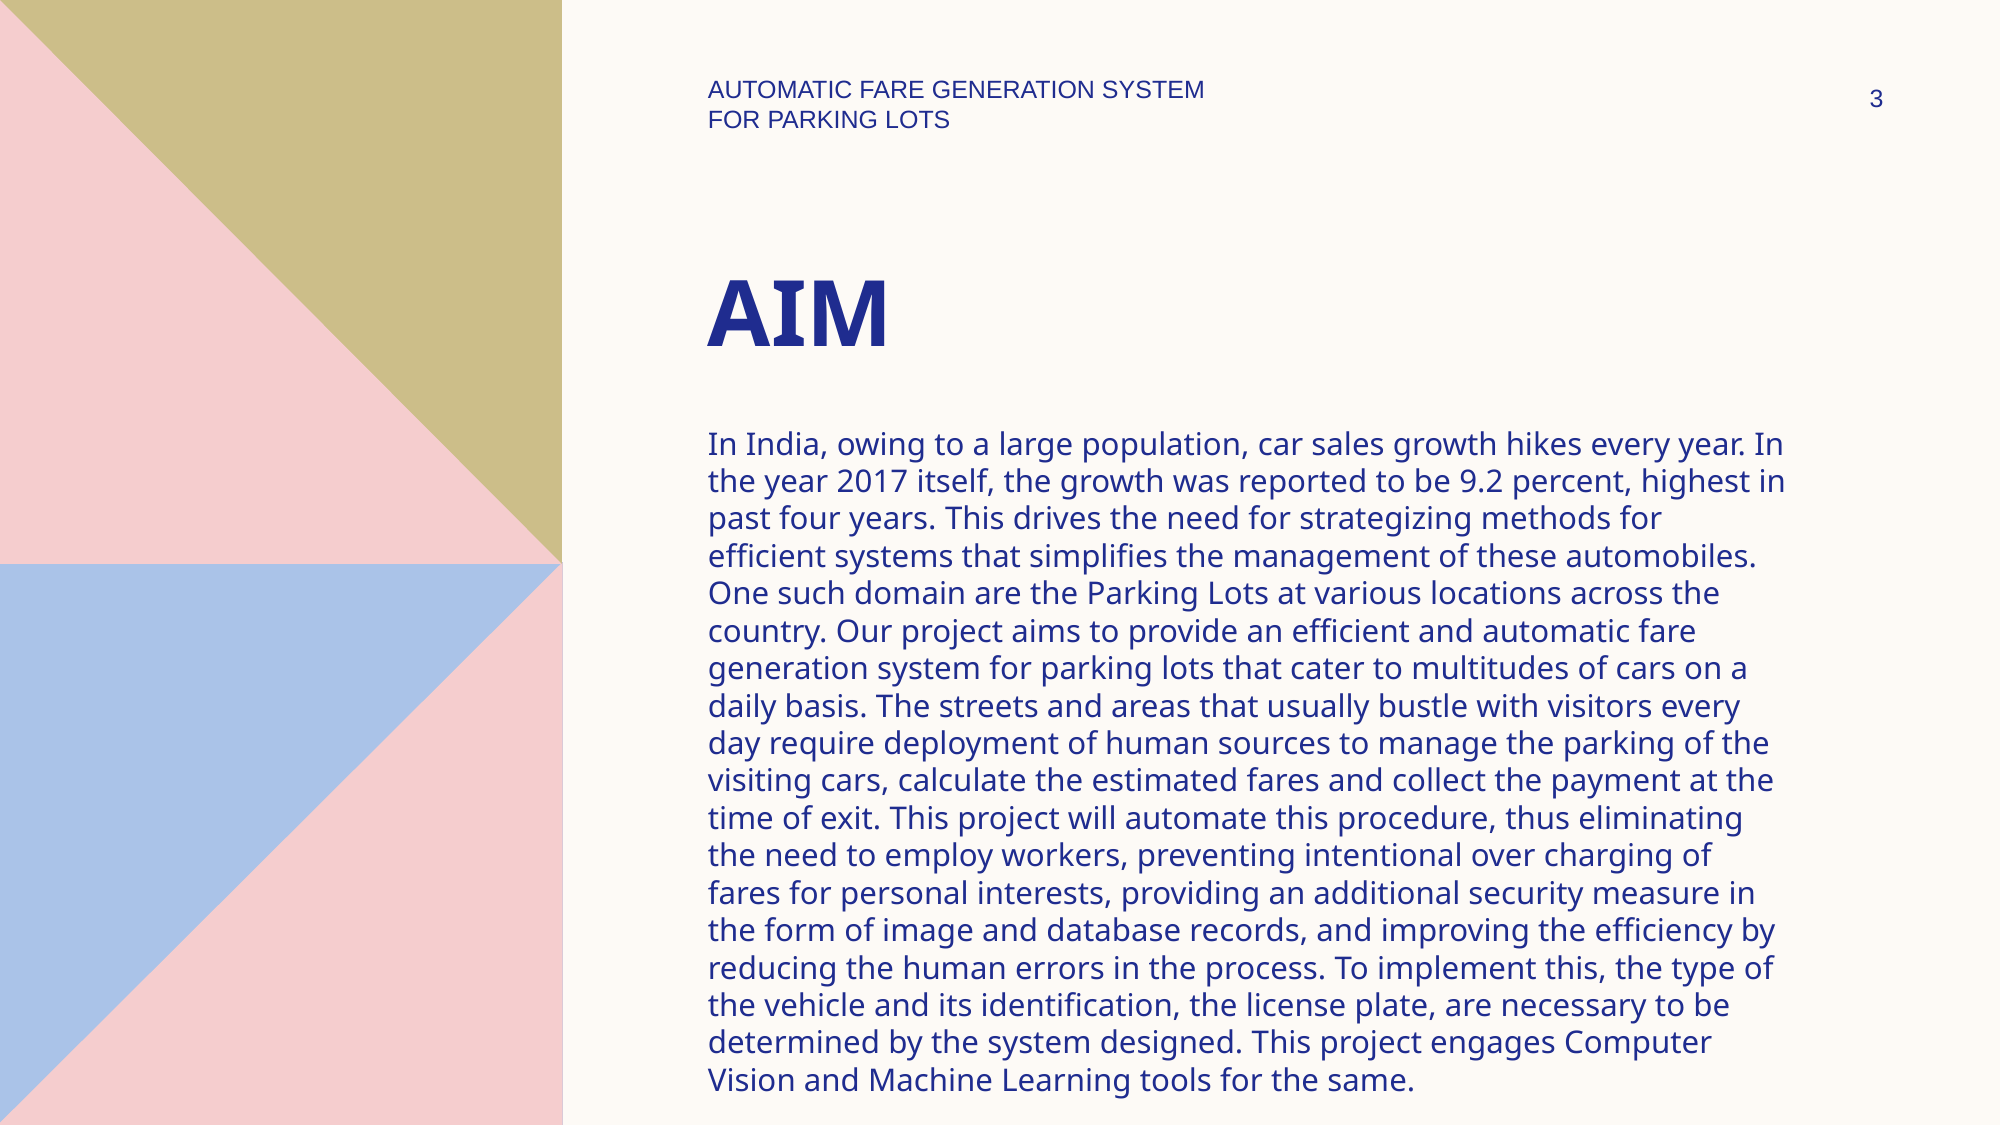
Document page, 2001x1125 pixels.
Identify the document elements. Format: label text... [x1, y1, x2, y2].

footer AUTOMATIC FARE GENERATION SYSTEM FOR PARKING LOTS [693, 75, 1248, 132]
title AIM [693, 247, 1803, 374]
slide_number 3 [1795, 75, 1958, 120]
list In India, owing to a large population, car sales growth hikes every year. In the year 2017 itself, the growth was reported to be 9.2 percent, highest in past four years. This drives the need for strategizing methods for efficient systems that simplifies the management of these automobiles. One such domain are the Parking Lots at various locations across the country. Our project aims to provide an efficient and automatic fare generation system for parking lots that cater to multitudes of cars on a daily basis. The streets and areas that usually bustle with visitors every day require deployment of human sources to manage the parking of the visiting cars, calculate the estimated fares and collect the payment at the time of exit. This project will automate this procedure, thus eliminating the need to employ workers, preventing intentional over charging of fares for personal interests, providing an additional security measure in the form of image and database records, and improving the efficiency by reducing the human errors in the process. To implement this, the type of the vehicle and its identification, the license plate, are necessary to be determined by the system designed. This project engages Computer Vision and Machine Learning tools for the same. [693, 416, 1803, 1064]
